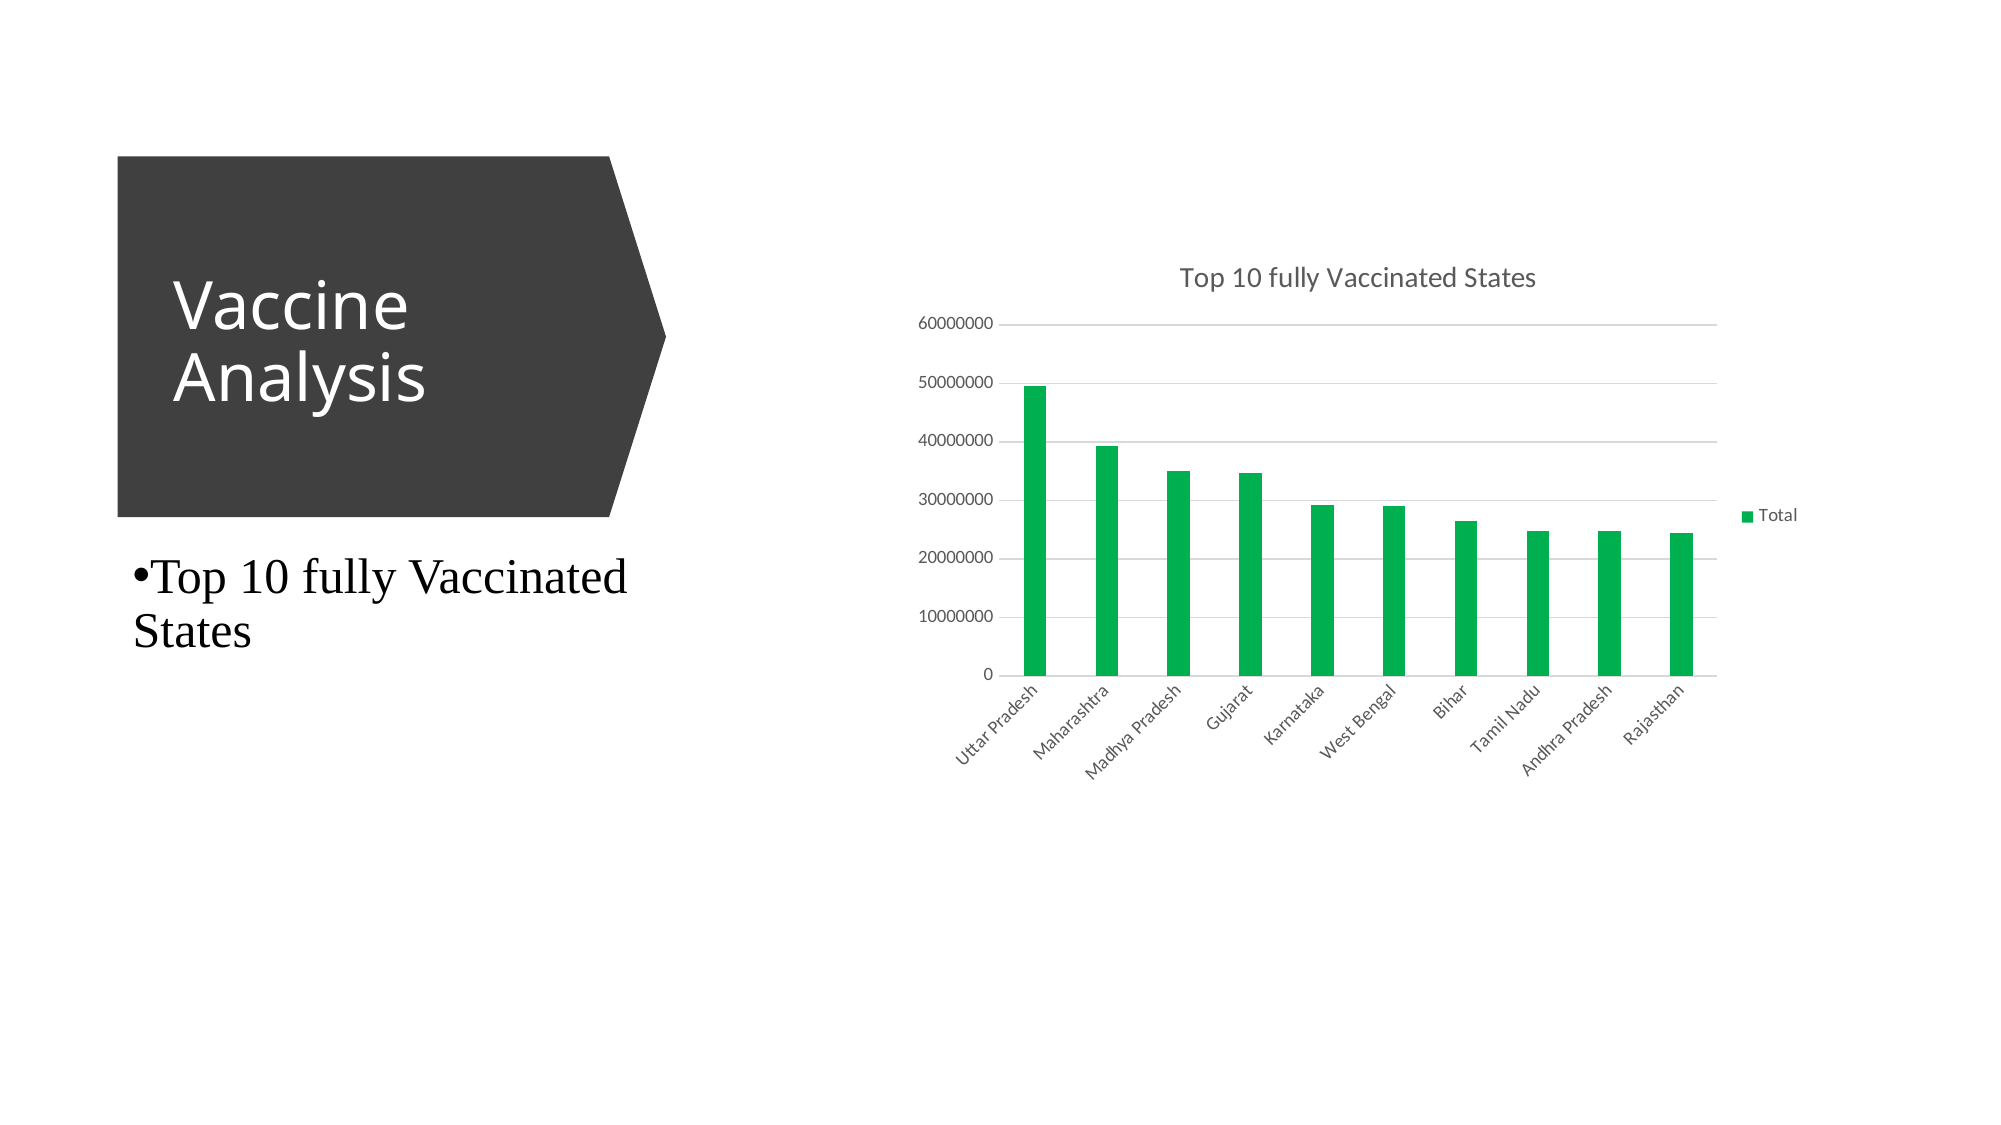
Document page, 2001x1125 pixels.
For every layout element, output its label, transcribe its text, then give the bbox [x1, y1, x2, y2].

chart [899, 238, 1817, 797]
title Vaccine Analysis [158, 197, 597, 490]
text_box Top 10 fully Vaccinated States [117, 542, 693, 730]
text_box [116, 155, 668, 519]
